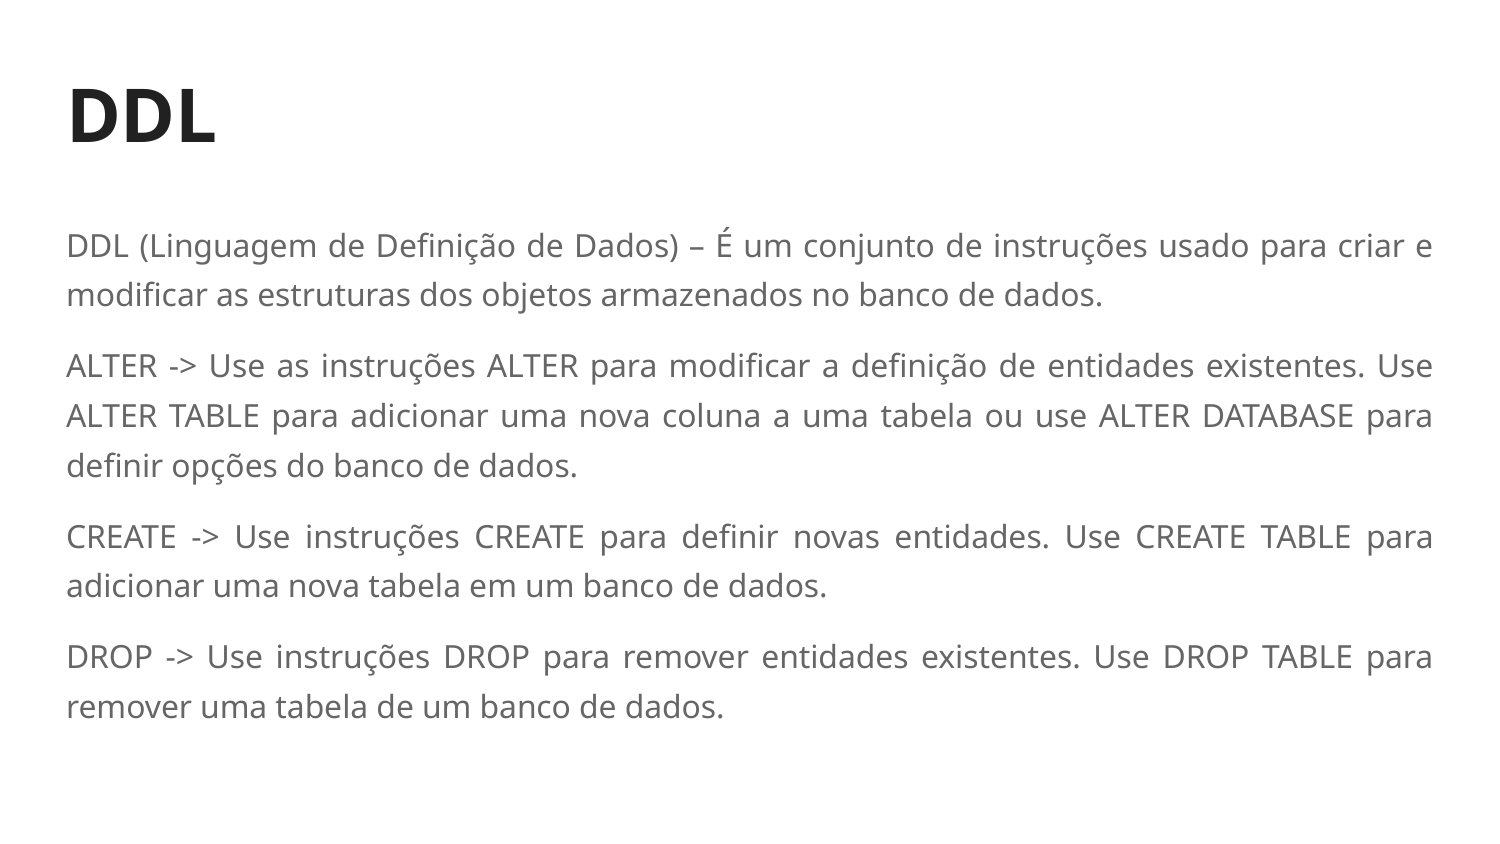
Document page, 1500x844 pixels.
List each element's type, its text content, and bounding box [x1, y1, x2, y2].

title DDL [51, 48, 1449, 180]
list DDL (Linguagem de Definição de Dados) – É um conjunto de instruções usado para criar e modificar as estruturas dos objetos armazenados no banco de dados. ALTER -> Use as instruções ALTER para modificar a definição de entidades existentes. Use ALTER TABLE para adicionar uma nova coluna a uma tabela ou use ALTER DATABASE para definir opções do banco de dados. CREATE -> Use instruções CREATE para definir novas entidades. Use CREATE TABLE para adicionar uma nova tabela em um banco de dados. DROP -> Use instruções DROP para remover entidades existentes. Use DROP TABLE para remover uma tabela de um banco de dados. [51, 201, 1449, 750]
